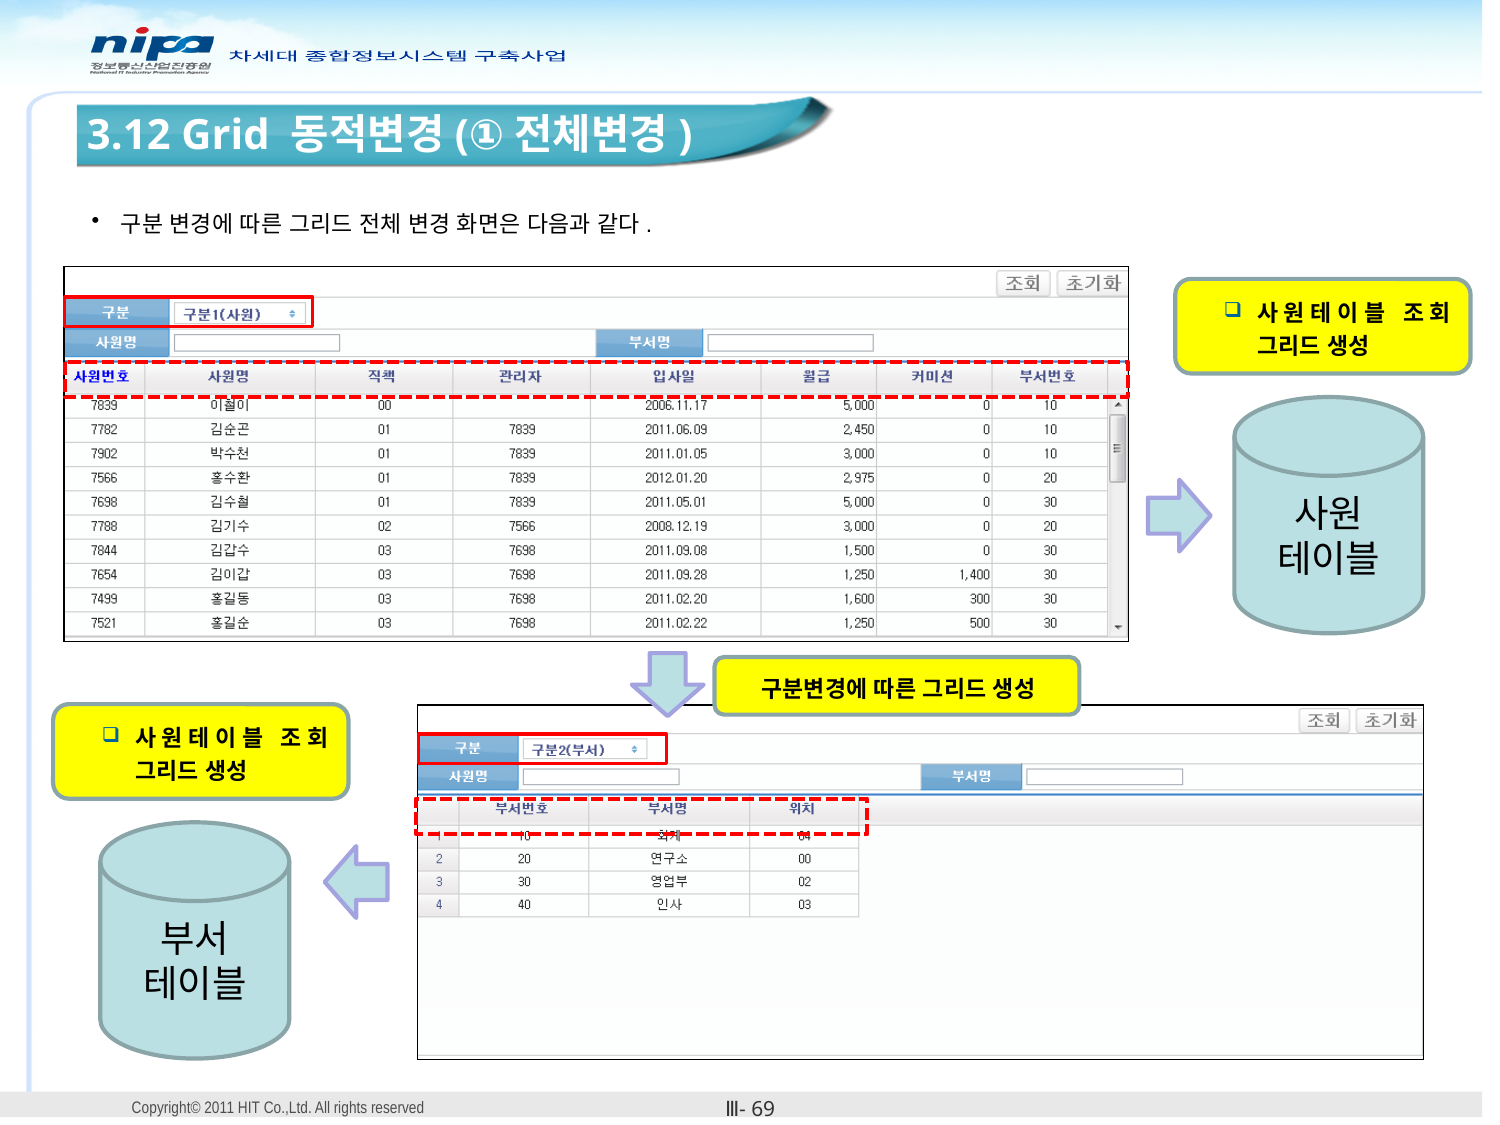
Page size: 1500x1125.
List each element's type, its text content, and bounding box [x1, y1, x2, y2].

text_box 사원 테이블 [1232, 394, 1426, 636]
picture [0, 0, 1483, 1125]
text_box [415, 705, 1423, 1059]
text_box [323, 844, 390, 920]
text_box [64, 266, 1129, 642]
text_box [76, 88, 857, 173]
text_box 부서 테이블 [98, 820, 292, 1061]
text_box 구분 변경에 따른 그리드 전체 변경 화면은 다음과 같다. [76, 196, 892, 244]
text_box [629, 651, 706, 704]
text_box 사원테이블 조회 그리드 생성 [1173, 276, 1473, 376]
text_box 구분변경에 따른 그리드 생성 [712, 654, 1082, 704]
text_box 사원테이블 조회 그리드 생성 [50, 702, 351, 801]
text_box [1145, 477, 1213, 554]
